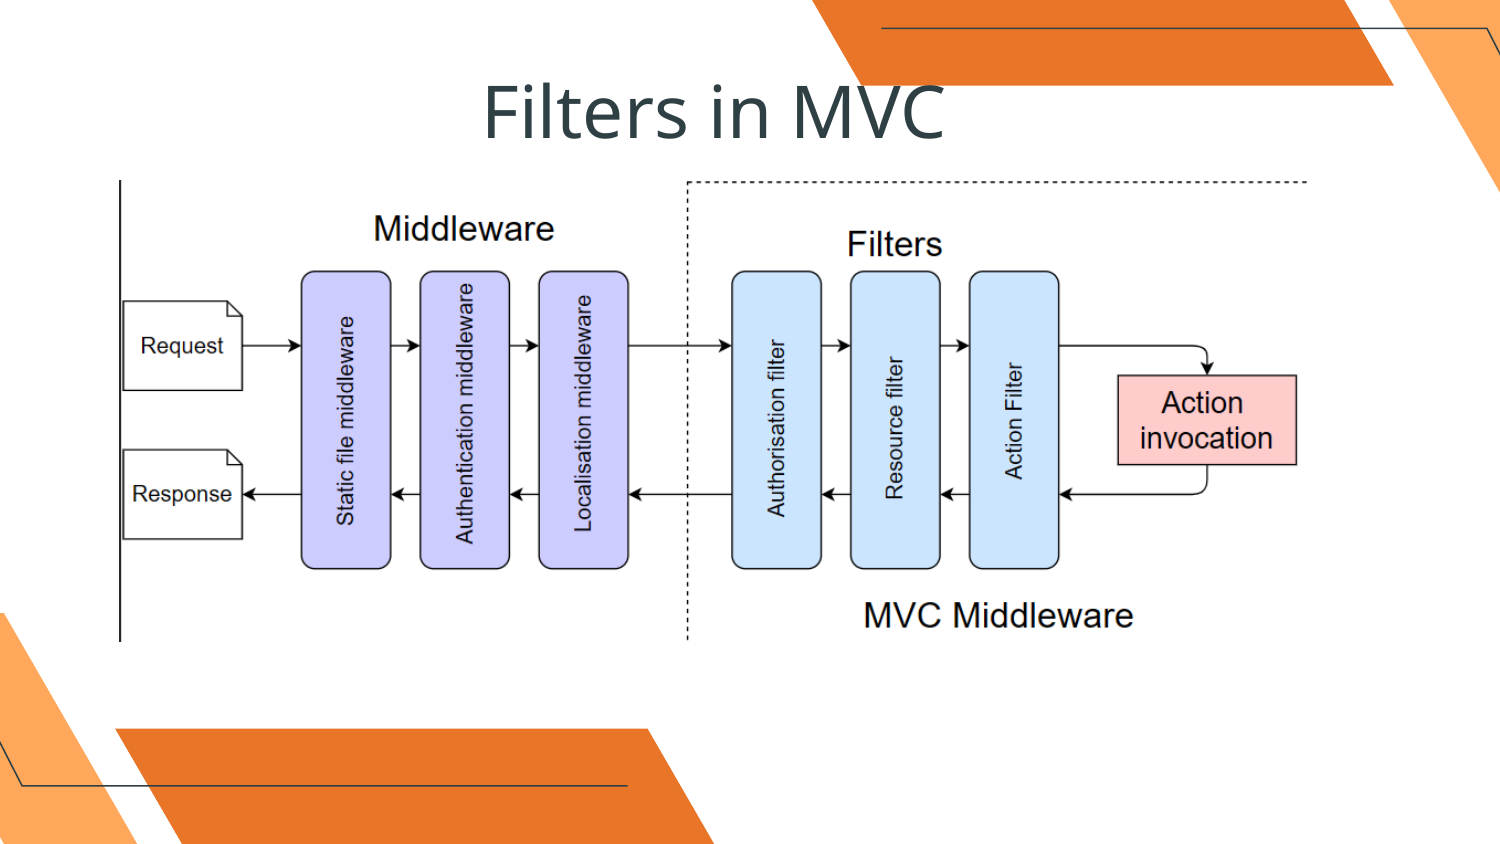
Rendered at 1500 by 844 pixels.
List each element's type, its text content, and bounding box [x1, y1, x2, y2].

picture [118, 179, 1310, 643]
text_box Filters in MVC [82, 65, 1346, 151]
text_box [0, 544, 715, 844]
